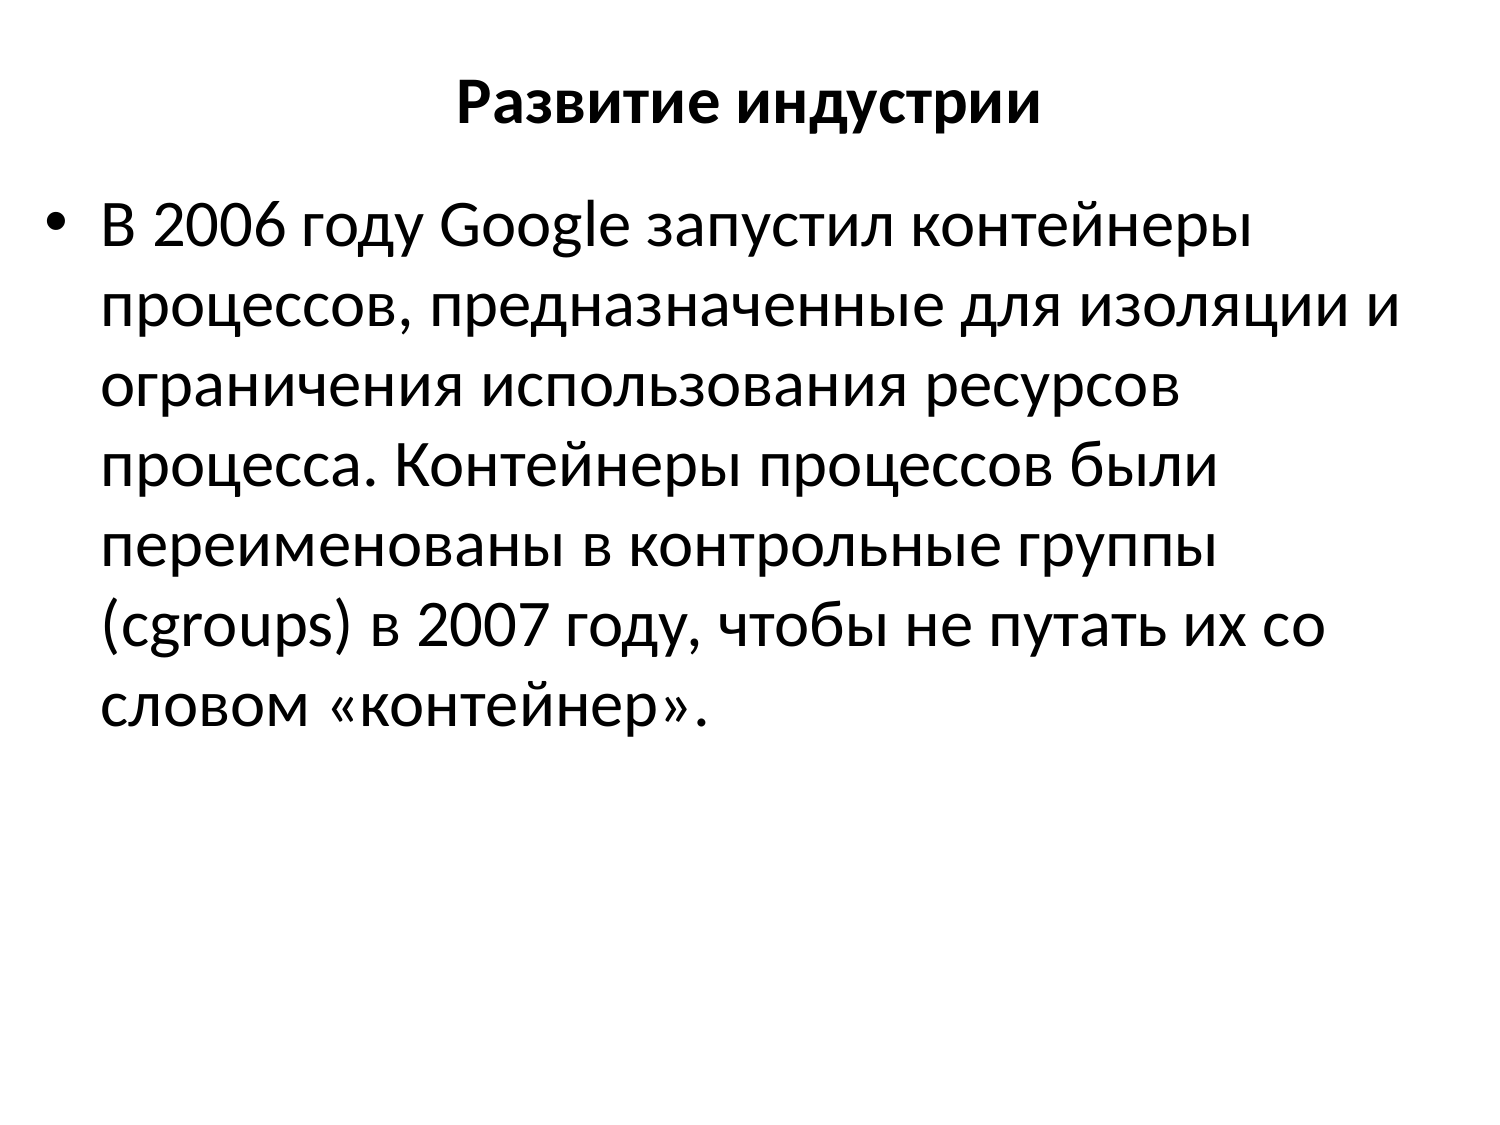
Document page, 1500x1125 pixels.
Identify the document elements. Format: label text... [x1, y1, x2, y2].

title Развитие индустрии [75, 45, 1425, 149]
list В 2006 году Google запустил контейнеры процессов, предназначенные для изоляции и ограничения использования ресурсов процесса. Контейнеры процессов были переименованы в контрольные группы (cgroups) в 2007 году, чтобы не путать их со словом «контейнер». [29, 172, 1471, 1083]
